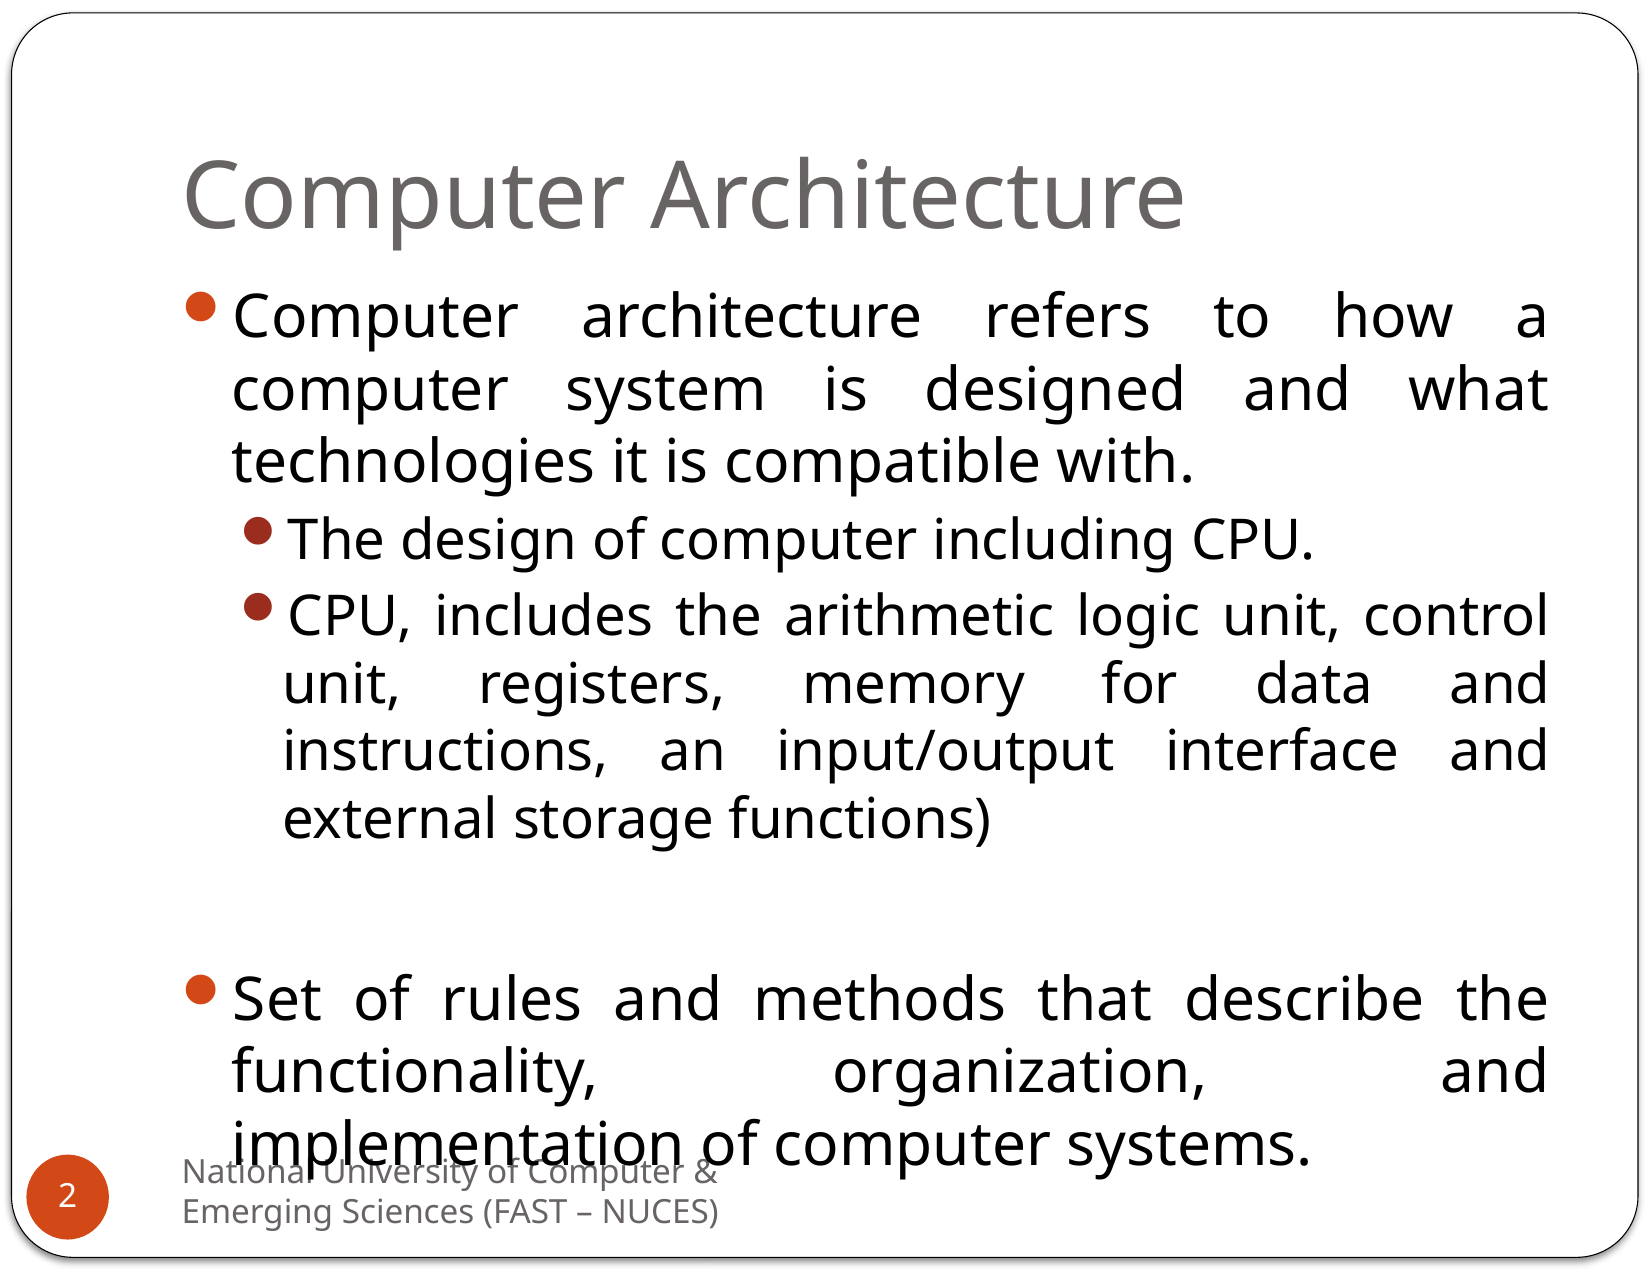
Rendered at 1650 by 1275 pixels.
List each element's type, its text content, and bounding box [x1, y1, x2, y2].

list Computer architecture refers to how a computer system is designed and what technologies it is compatible with. The design of computer including CPU. CPU, includes the arithmetic logic unit, control unit, registers, memory for data and instructions, an input/output interface and external storage functions) Set of rules and methods that describe the functionality, organization, and implementation of computer systems. [165, 269, 1568, 1120]
title Computer Architecture [165, 51, 1568, 264]
footer National University of Computer & Emerging Sciences (FAST – NUCES) [165, 1147, 880, 1233]
slide_number 2 [26, 1154, 109, 1240]
